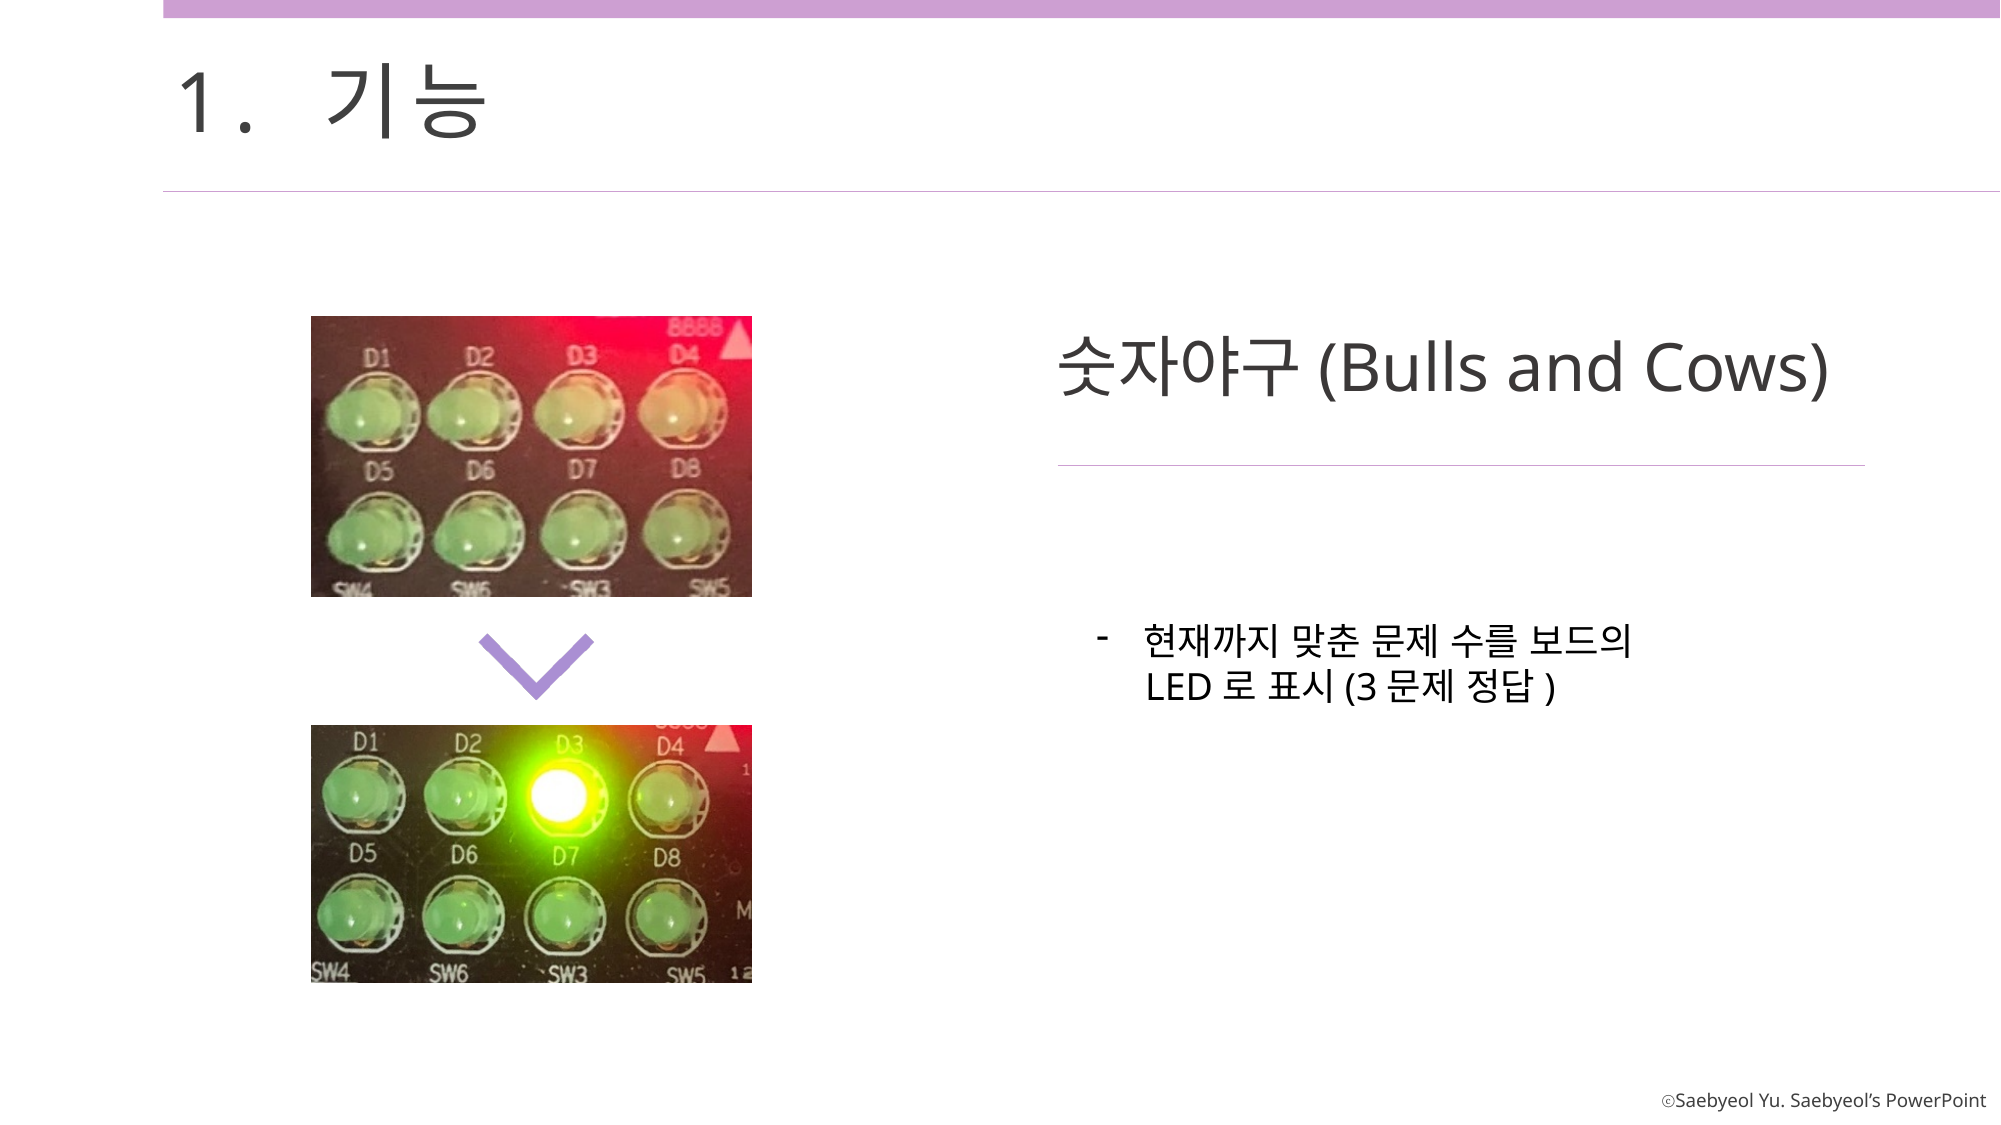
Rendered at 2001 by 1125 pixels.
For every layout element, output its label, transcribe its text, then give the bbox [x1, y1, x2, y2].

picture [311, 316, 752, 983]
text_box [1057, 316, 1866, 579]
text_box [163, 0, 2000, 192]
text_box 현재까지 맞춘 문제 수를 보드의 LED로 표시(3문제 정답) [1081, 610, 1807, 806]
